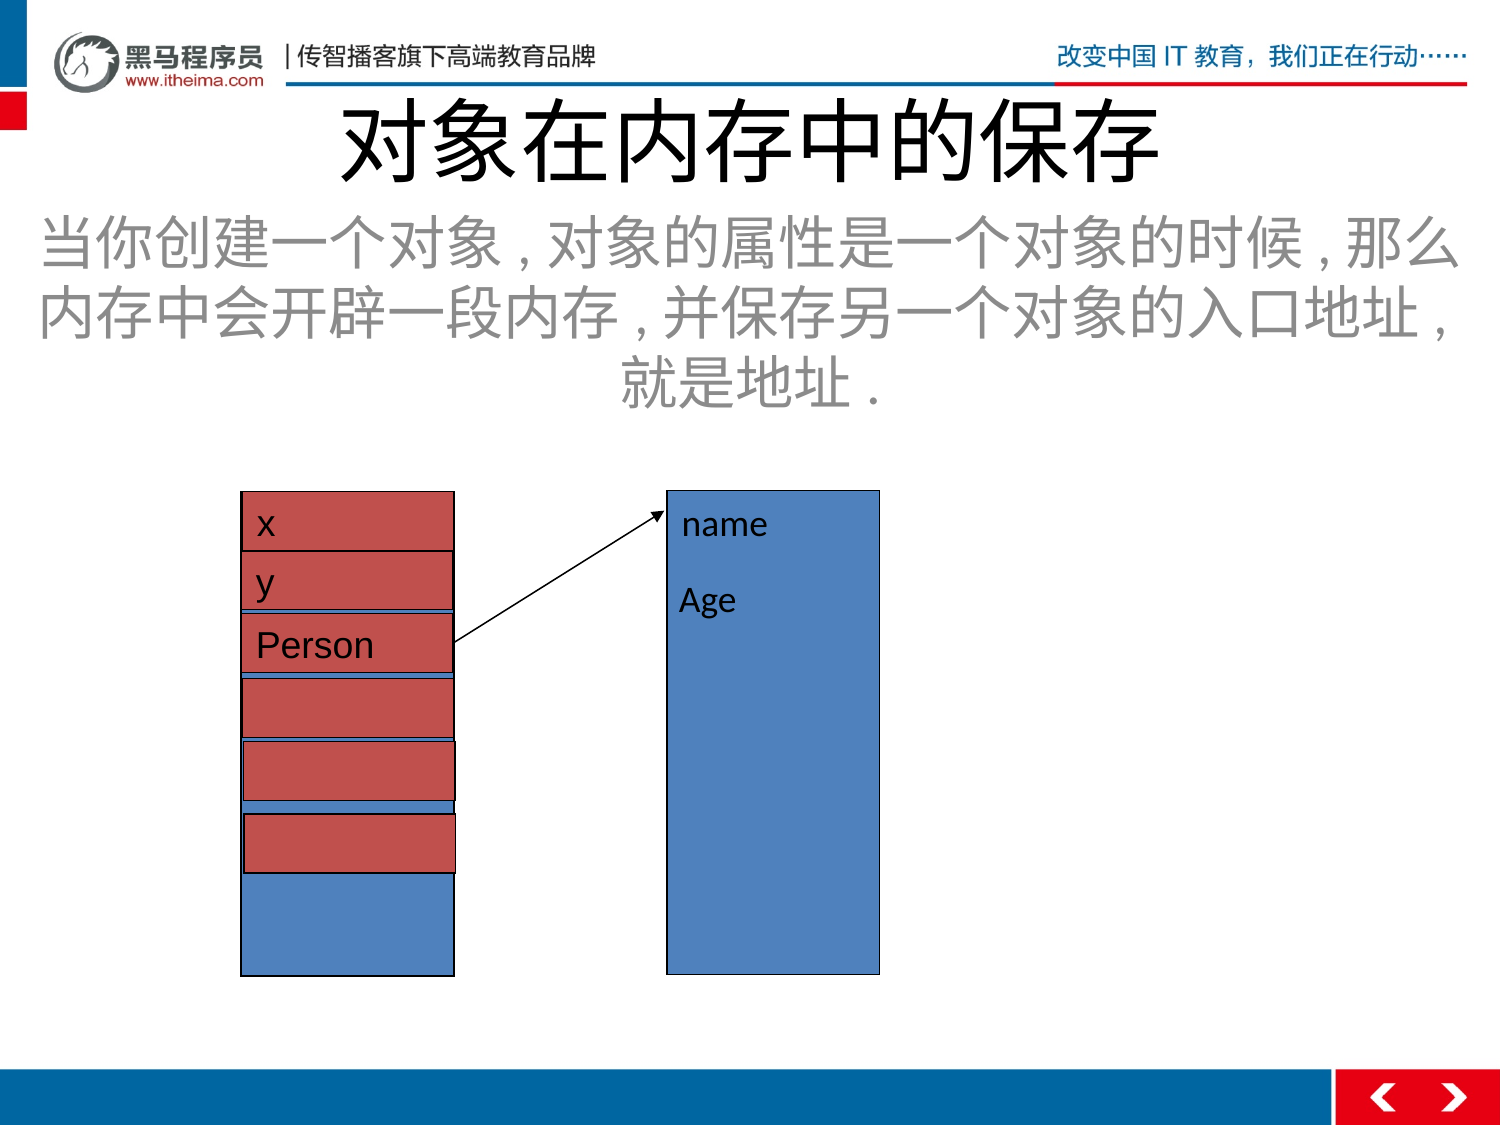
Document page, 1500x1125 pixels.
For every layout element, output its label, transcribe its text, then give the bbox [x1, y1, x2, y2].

title 对象在内存中的保存 [75, 45, 1425, 199]
text_box Age [669, 567, 877, 628]
text_box Person [241, 613, 453, 673]
picture [0, 1005, 1500, 1125]
text_box [243, 814, 456, 874]
list 当你创建一个对象,对象的属性是一个对象的时候,那么内存中会开辟一段内存,并保存另一个对象的入口地址,就是地址. [0, 199, 1500, 1005]
text_box [243, 741, 456, 801]
picture [0, 0, 1500, 199]
text_box x [242, 491, 454, 550]
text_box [452, 510, 665, 644]
text_box name [666, 491, 880, 552]
text_box [666, 552, 880, 975]
text_box [242, 678, 455, 738]
text_box y [241, 550, 447, 610]
text_box [241, 652, 454, 976]
